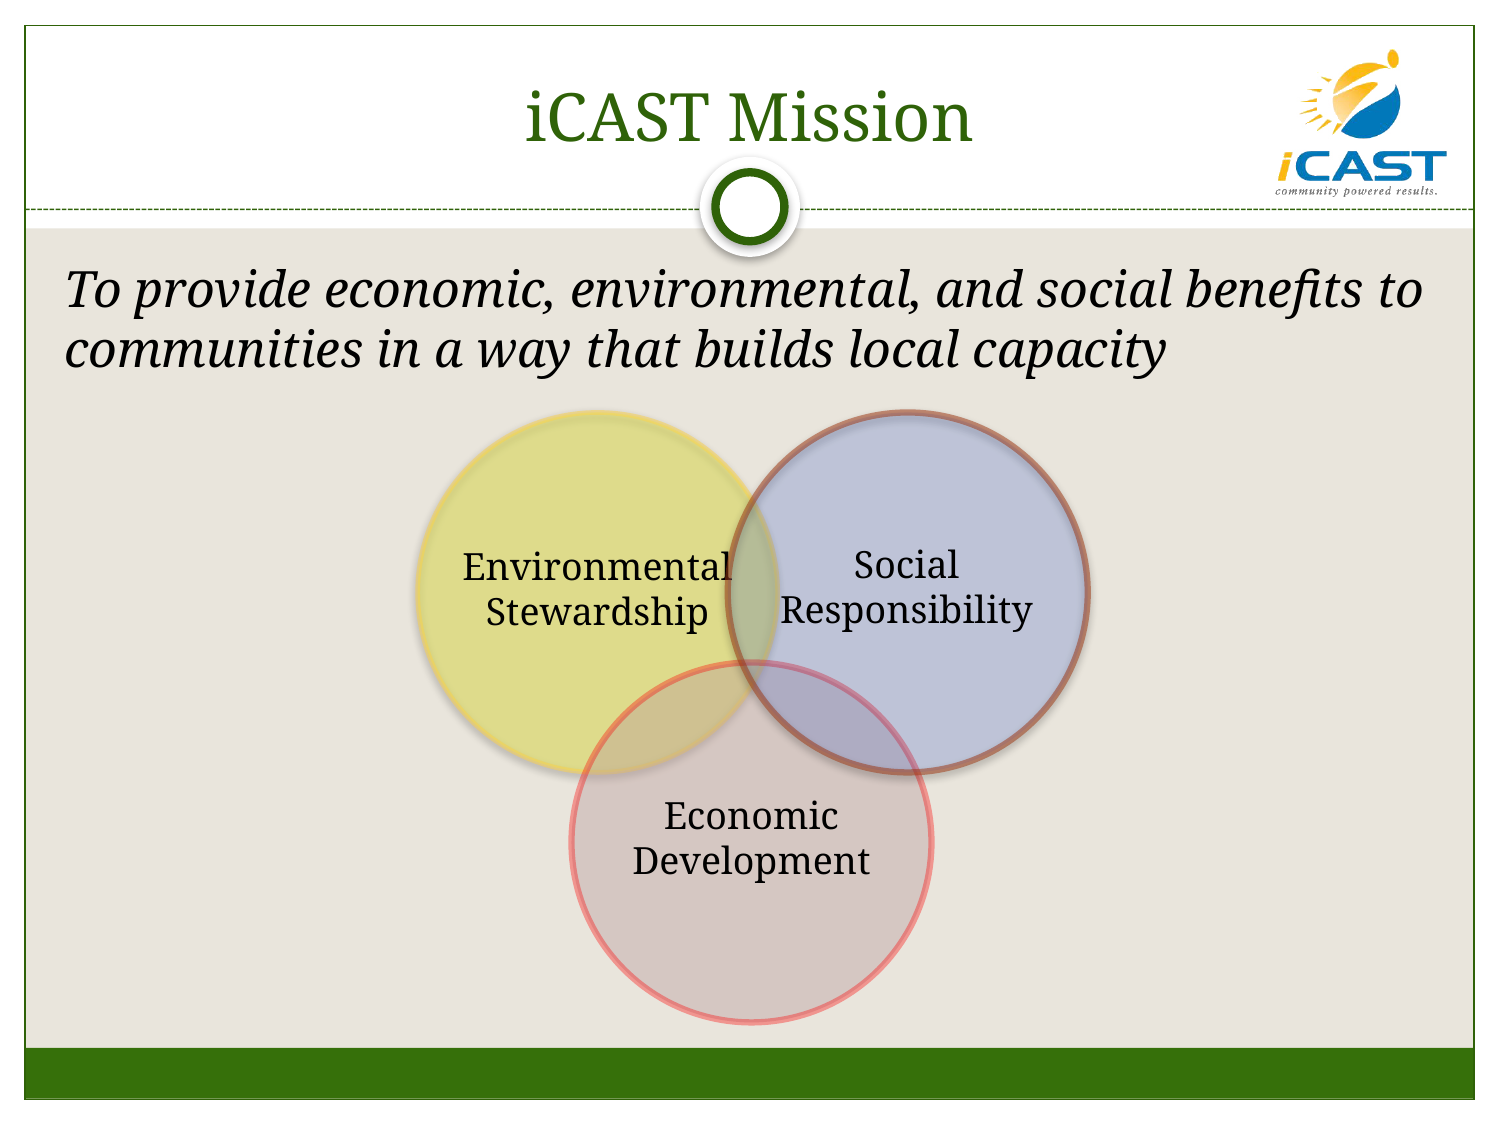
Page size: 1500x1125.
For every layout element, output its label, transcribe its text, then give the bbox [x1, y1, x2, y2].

title iCAST Mission [52, 37, 1448, 162]
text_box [417, 412, 1089, 1023]
picture [1274, 49, 1449, 201]
list To provide economic, environmental, and social benefits to communities in a way that builds local capacity [49, 250, 1445, 388]
